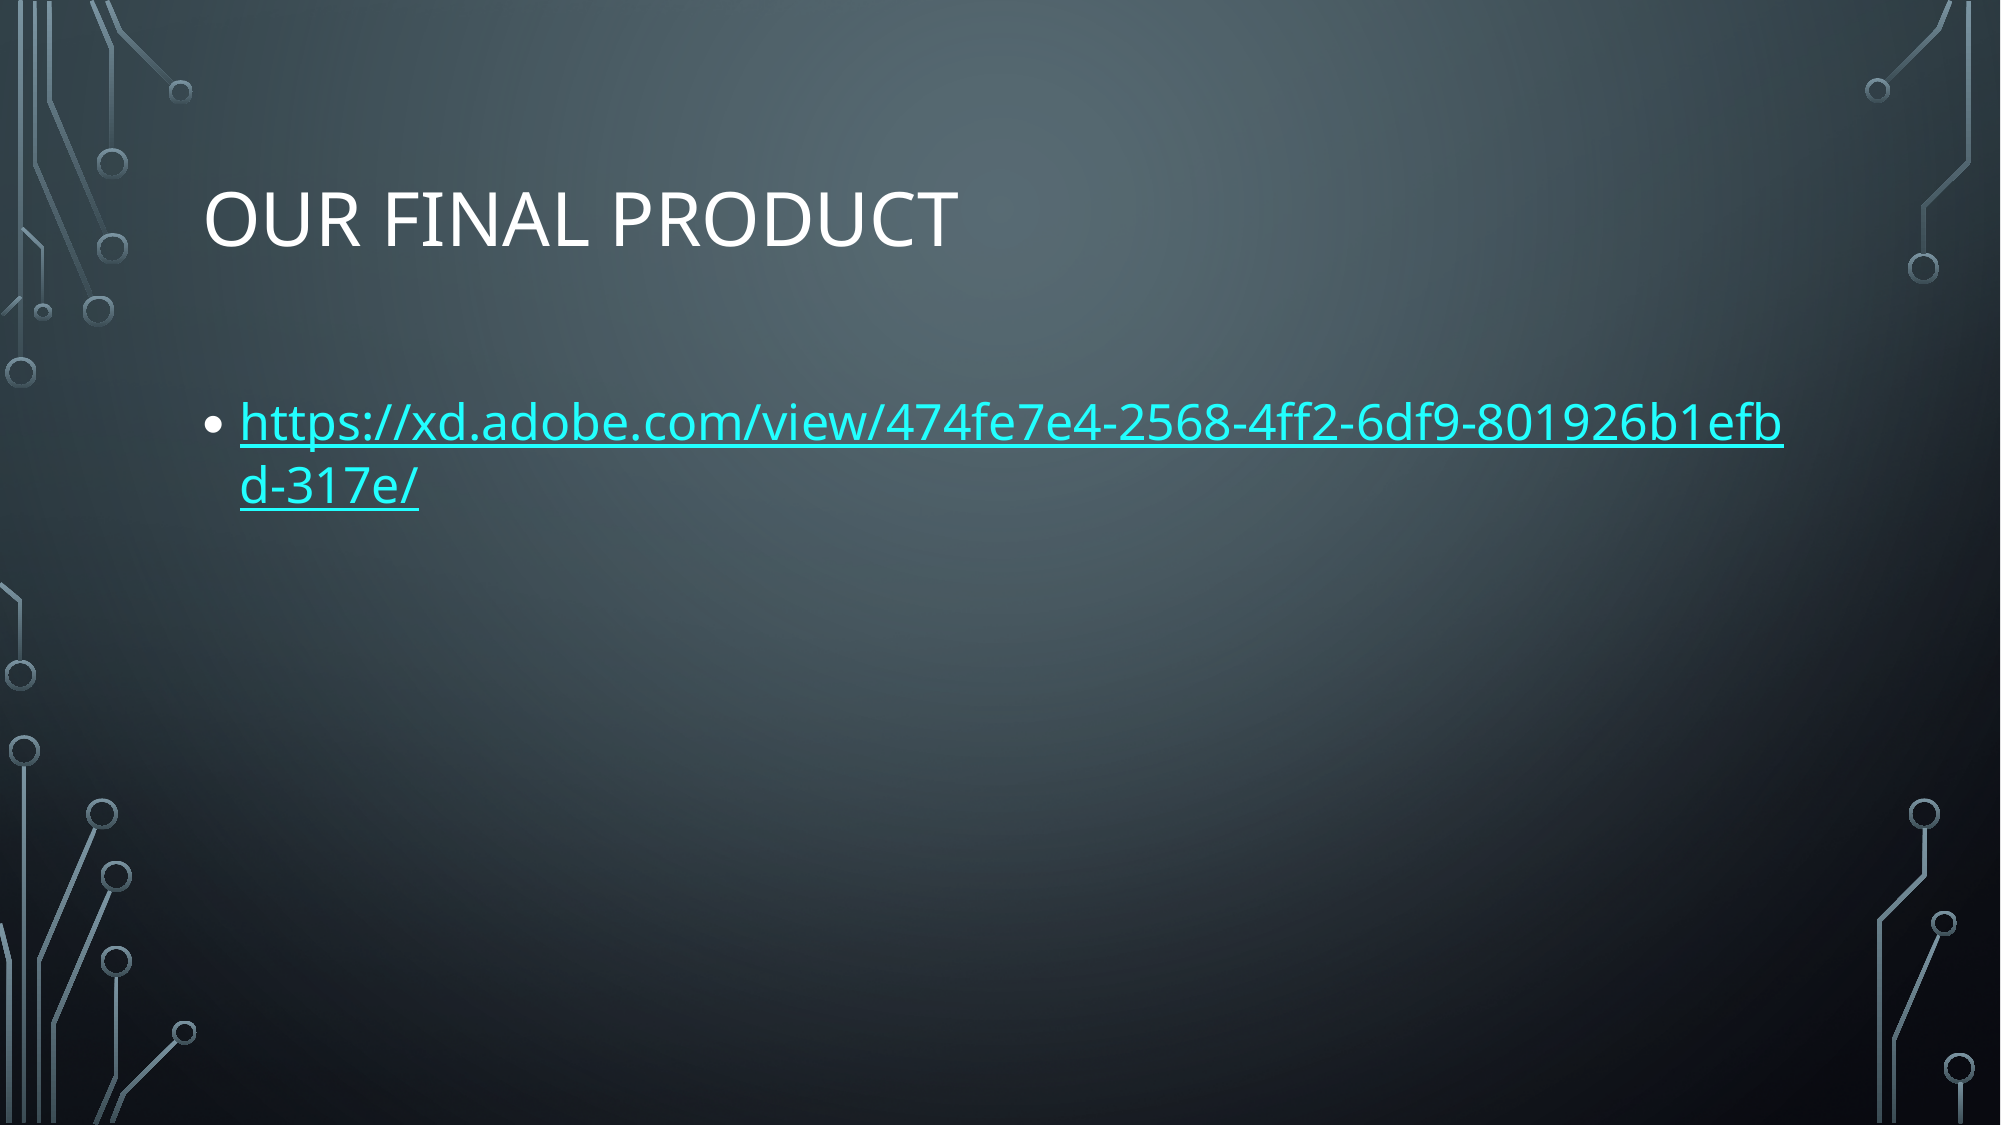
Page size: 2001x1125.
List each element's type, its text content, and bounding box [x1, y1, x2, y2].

title Our final product [187, 101, 1813, 344]
list https://xd.adobe.com/view/474fe7e4-2568-4ff2-6df9-801926b1efbd-317e/ [187, 369, 1813, 950]
